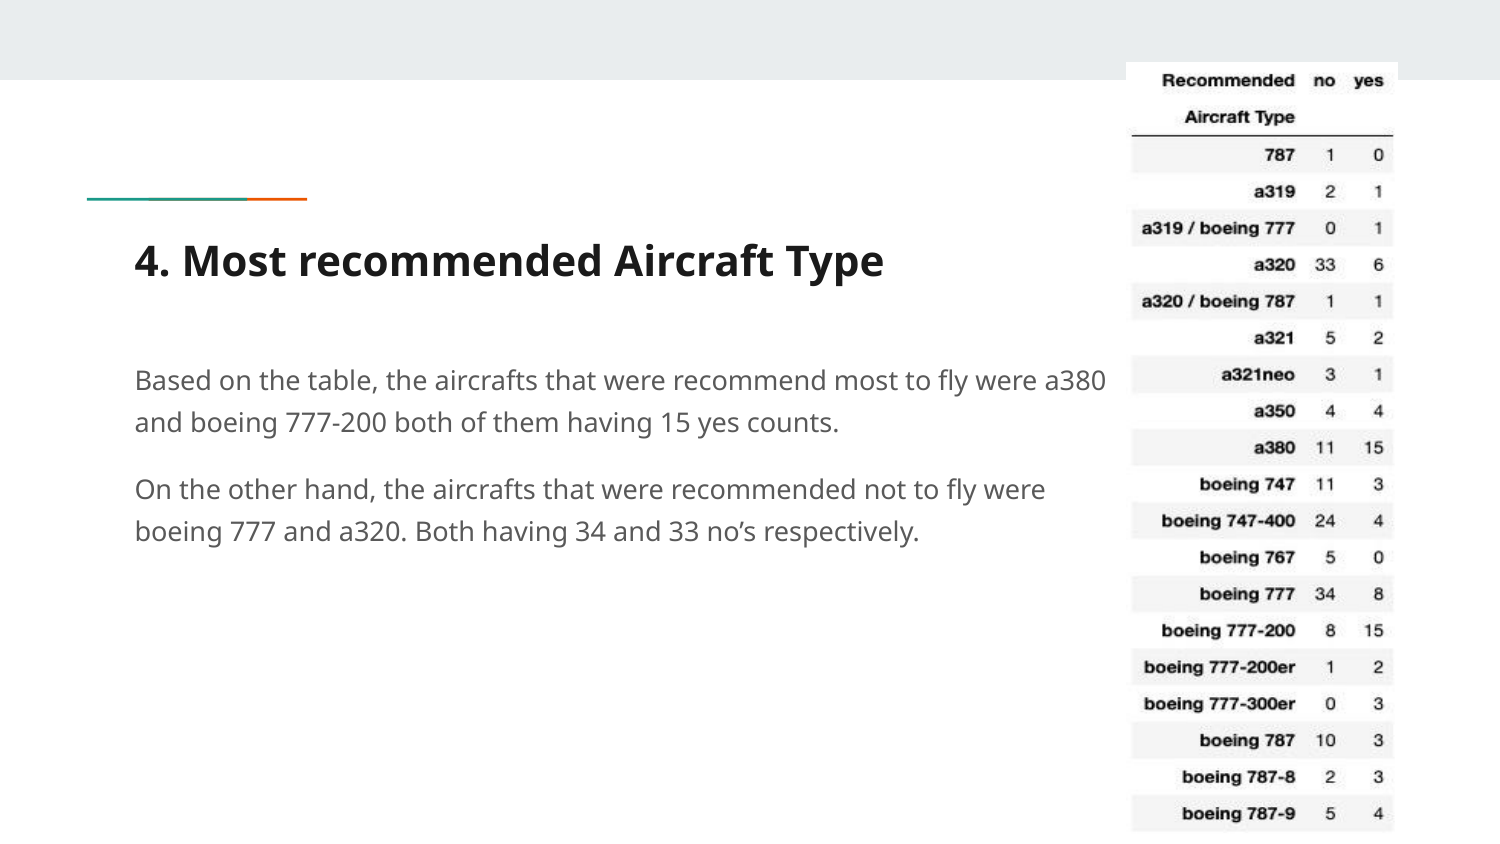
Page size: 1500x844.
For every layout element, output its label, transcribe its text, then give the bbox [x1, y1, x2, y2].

list Based on the table, the aircrafts that were recommend most to fly were a380 and boeing 777-200 both of them having 15 yes counts. On the other hand, the aircrafts that were recommended not to fly were boeing 777 and a320. Both having 34 and 33 no’s respectively. [119, 341, 1121, 712]
title 4. Most recommended Aircraft Type [119, 216, 1121, 305]
picture [1126, 62, 1398, 844]
